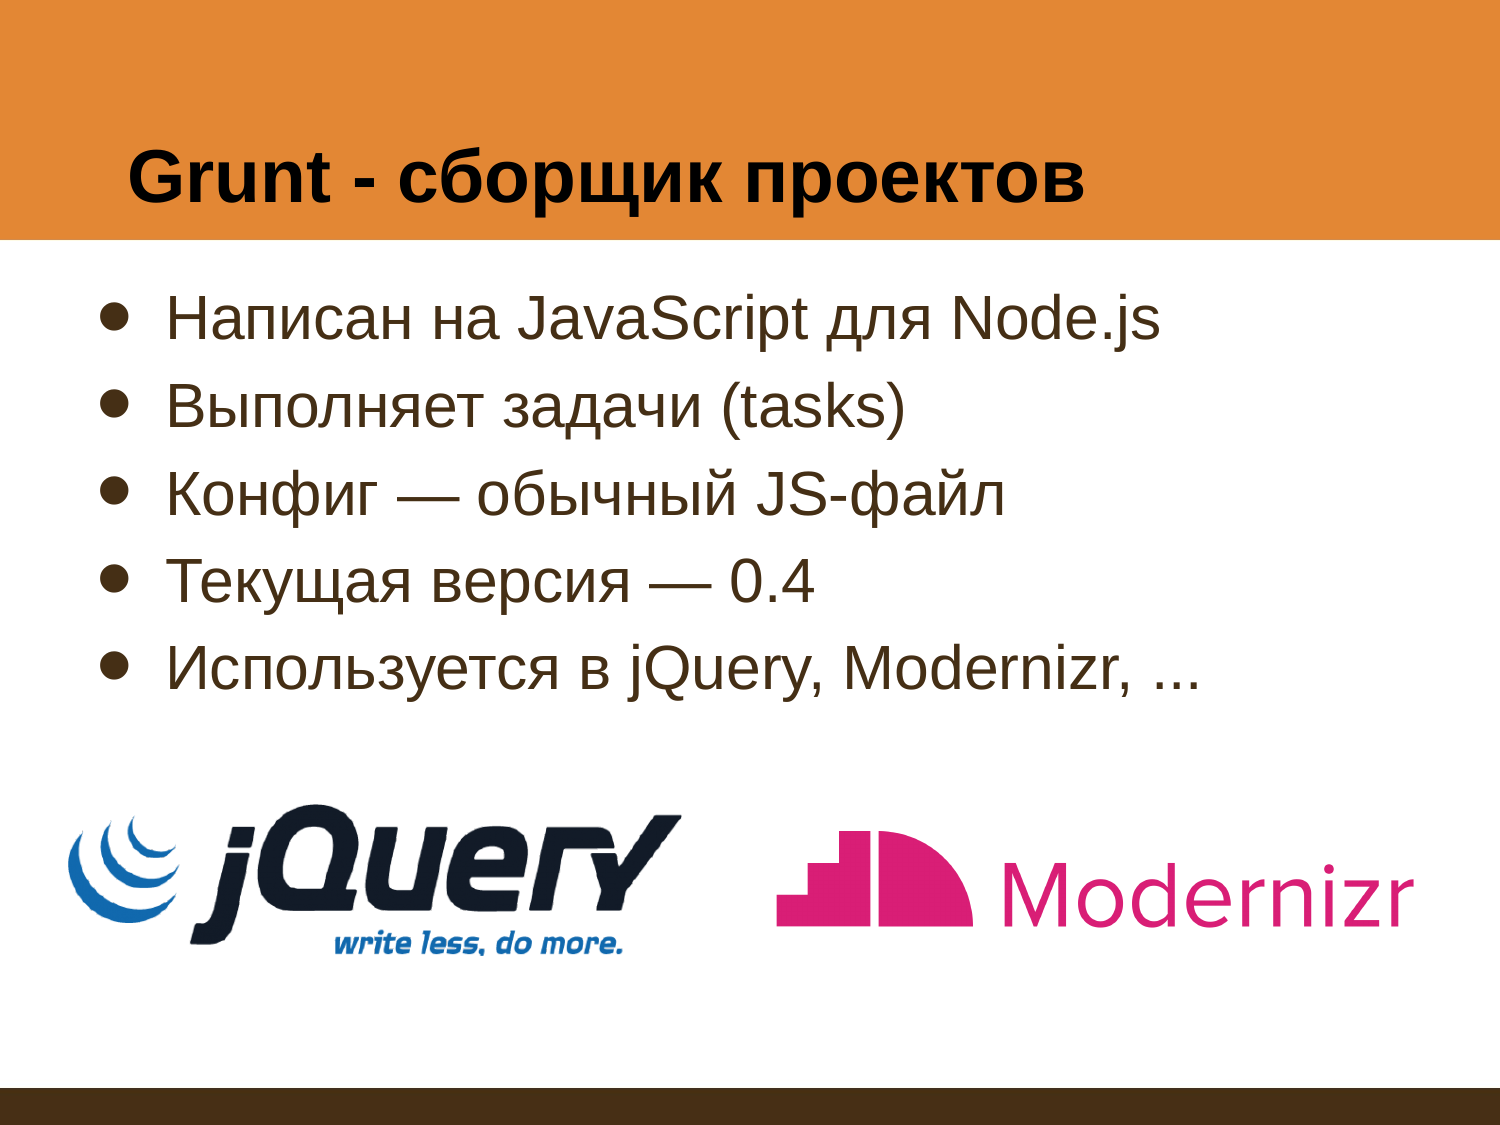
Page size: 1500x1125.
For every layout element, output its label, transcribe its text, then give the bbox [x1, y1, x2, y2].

list Написан на JavaScript для Node.js Выполняет задачи (tasks) Конфиг — обычный JS-файл Текущая версия — 0.4 Используется в jQuery, Modernizr, ... [75, 262, 1425, 1078]
title Grunt - сборщик проектов [75, 45, 1425, 233]
text_box [776, 831, 1432, 929]
text_box [68, 804, 682, 956]
picture [0, 0, 1500, 1125]
